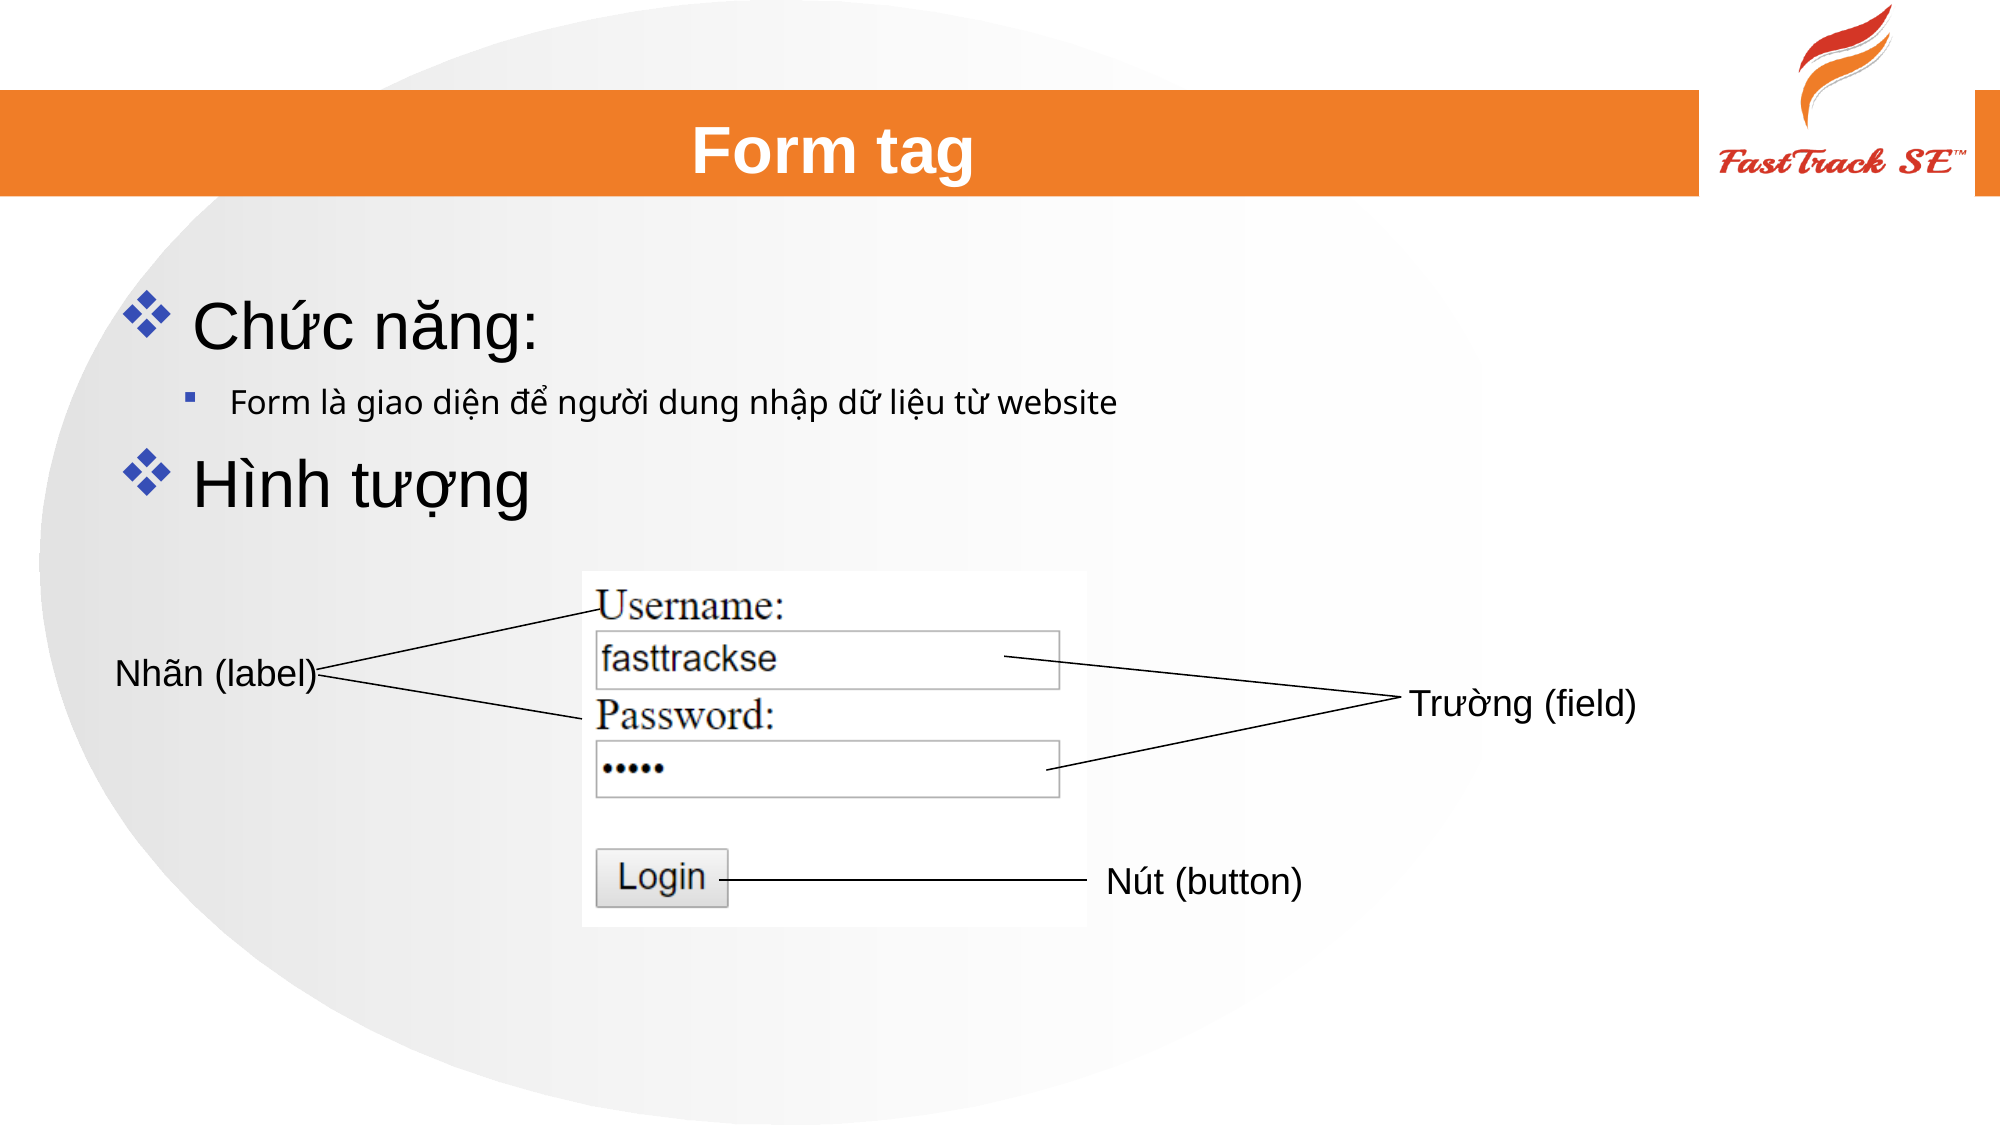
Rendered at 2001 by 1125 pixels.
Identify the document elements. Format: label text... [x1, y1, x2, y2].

picture [1700, 0, 1975, 192]
list Chức năng: Form là giao diện để người dung nhập dữ liệu từ website Hình tượng [99, 275, 1909, 1038]
text_box Trường (field) [1407, 671, 1655, 731]
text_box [316, 608, 601, 670]
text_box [1046, 696, 1402, 771]
picture [581, 571, 1087, 927]
text_box Nút (button) [1092, 849, 1353, 910]
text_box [1003, 656, 1402, 698]
title Form tag [102, 99, 1567, 194]
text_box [317, 674, 583, 720]
text_box Nhãn (label) [99, 641, 313, 702]
